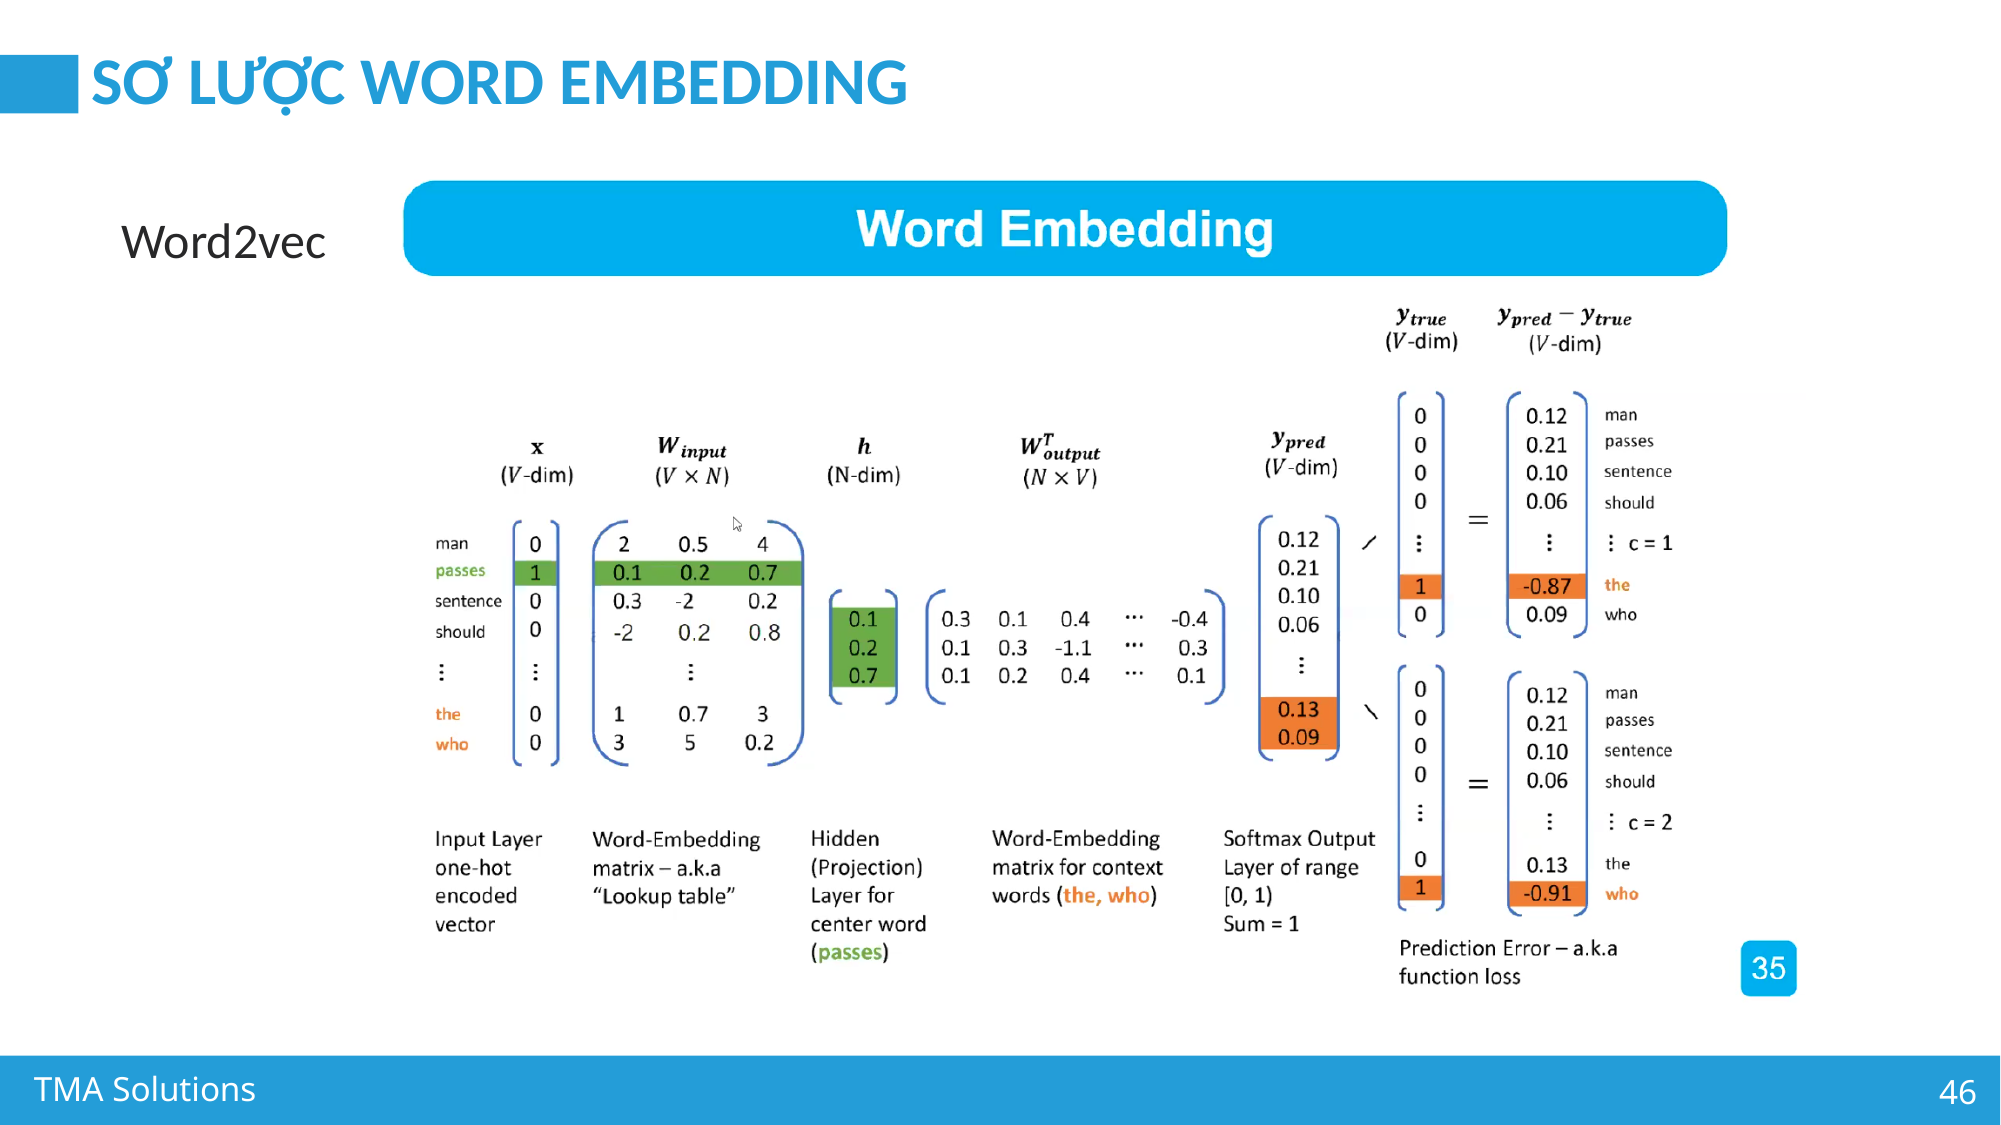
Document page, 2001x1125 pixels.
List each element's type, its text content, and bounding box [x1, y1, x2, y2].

picture [397, 171, 1806, 1010]
list Word2vec [78, 171, 2000, 1125]
title SƠ LƯỢC WORD EMBEDDING [76, 39, 1999, 112]
